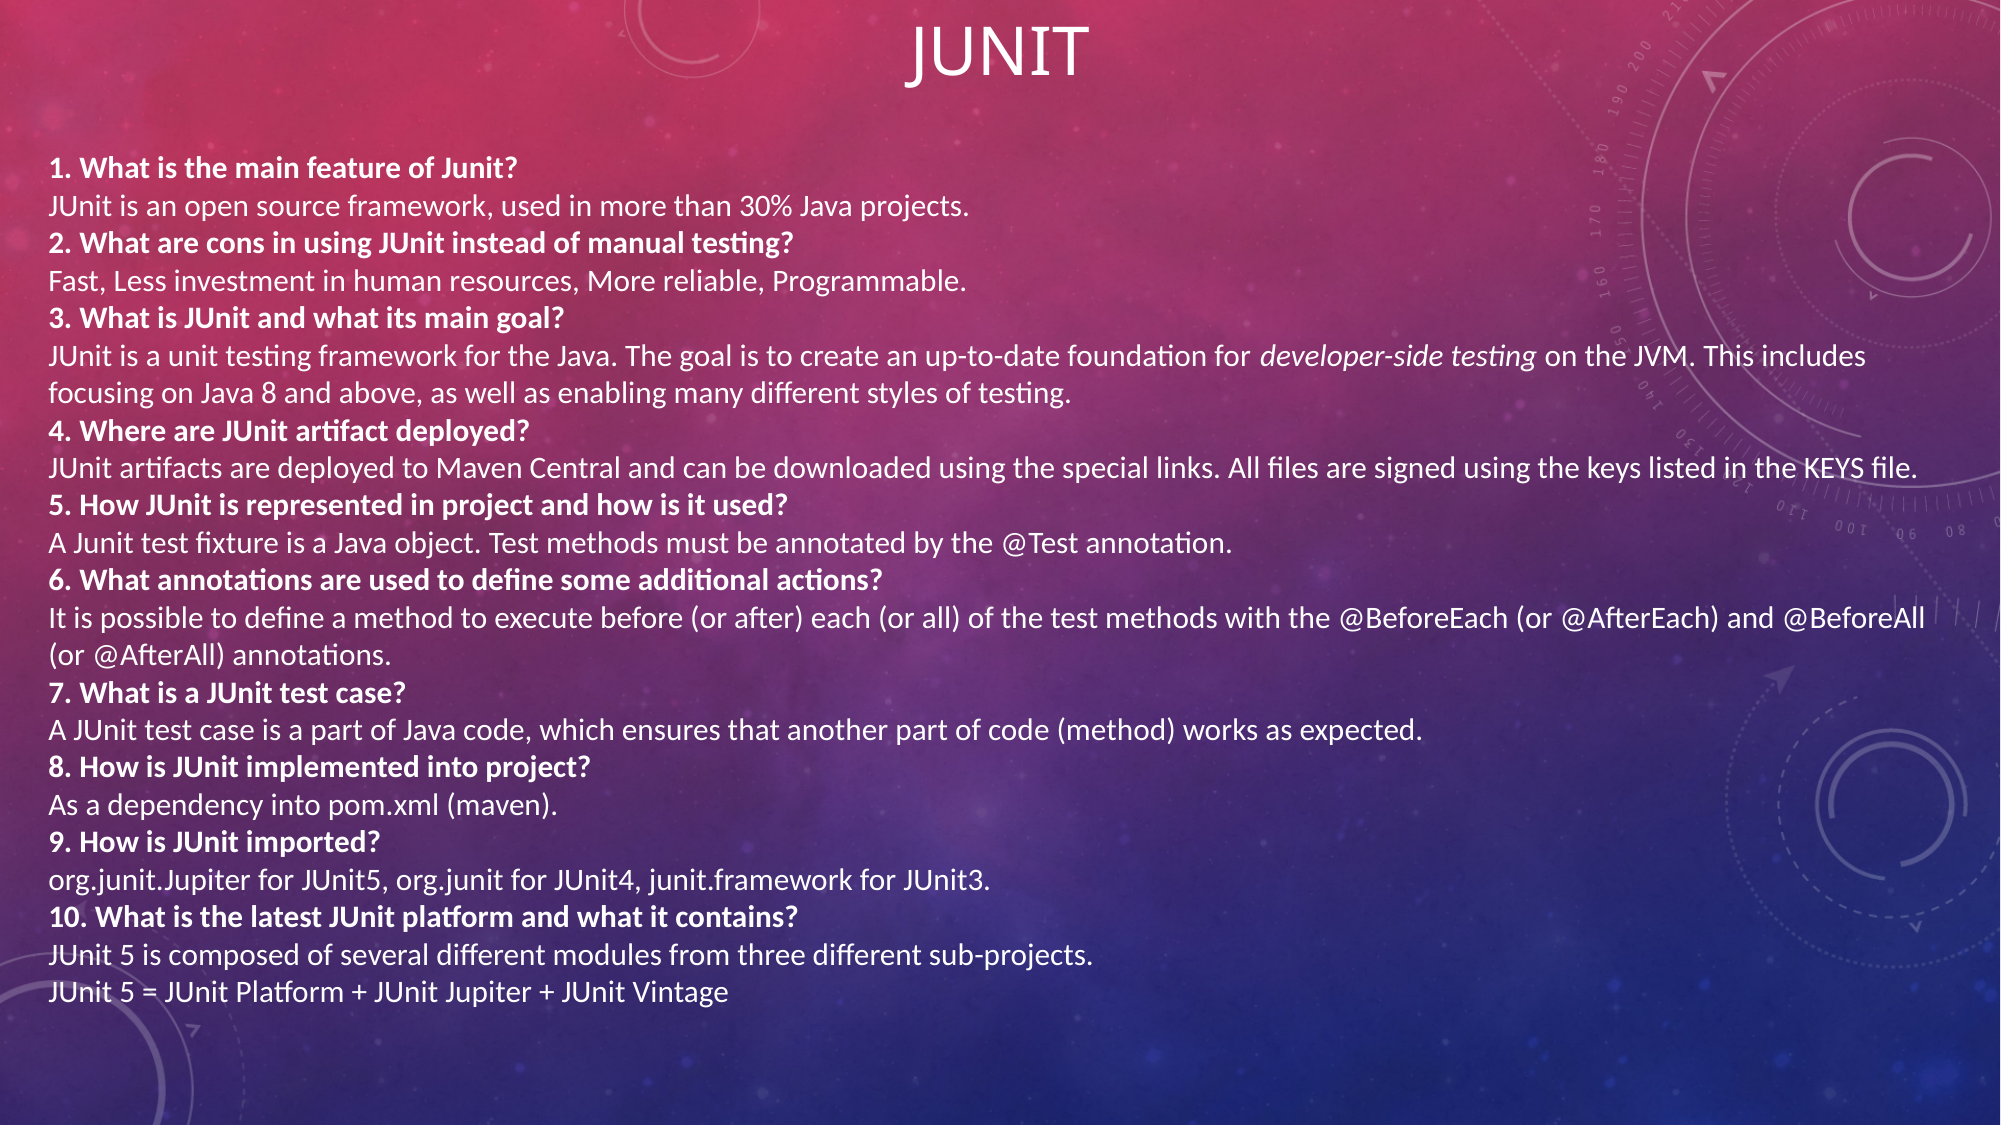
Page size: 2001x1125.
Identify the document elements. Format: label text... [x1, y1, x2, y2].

title JUnit [169, 0, 1831, 97]
picture [0, 0, 2001, 1125]
text_box 1. What is the main feature of Junit? JUnit is an open source framework, used in more than 30% Java projects. 2. What are cons in using JUnit instead of manual testing? Fast, Less investment in human resources, More reliable, Programmable. 3. What is JUnit and what its main goal? JUnit is a unit testing framework for the Java. The goal is to create an up-to-date foundation for developer-side testing on the JVM. This includes focusing on Java 8 and above, as well as enabling many different styles of testing. 4. Where are JUnit artifact deployed? JUnit artifacts are deployed to Maven Central and can be downloaded using the special links. All files are signed using the keys listed in the KEYS file. 5. How JUnit is represented in project and how is it used? A Junit test fixture is a Java object. Test methods must be annotated by the @Test annotation. 6. What annotations are used to define some additional actions? It is possible to define a method to execute before (or after) each (or all) of the test methods with the @BeforeEach (or @AfterEach) and @BeforeAll (or @AfterAll) annotations. 7. What is a JUnit test case? A JUnit test case is a part of Java code, which ensures that another part of code (method) works as expected. 8. How is JUnit implemented into project? As a dependency into pom.xml (maven). 9. How is JUnit imported? org.junit.Jupiter for JUnit5, org.junit for JUnit4, junit.framework for JUnit3. 10. What is the latest JUnit platform and what it contains? JUnit 5 is composed of several different modules from three different sub-projects. JUnit 5 = JUnit Platform + JUnit Jupiter + JUnit Vintage [33, 140, 1967, 1017]
